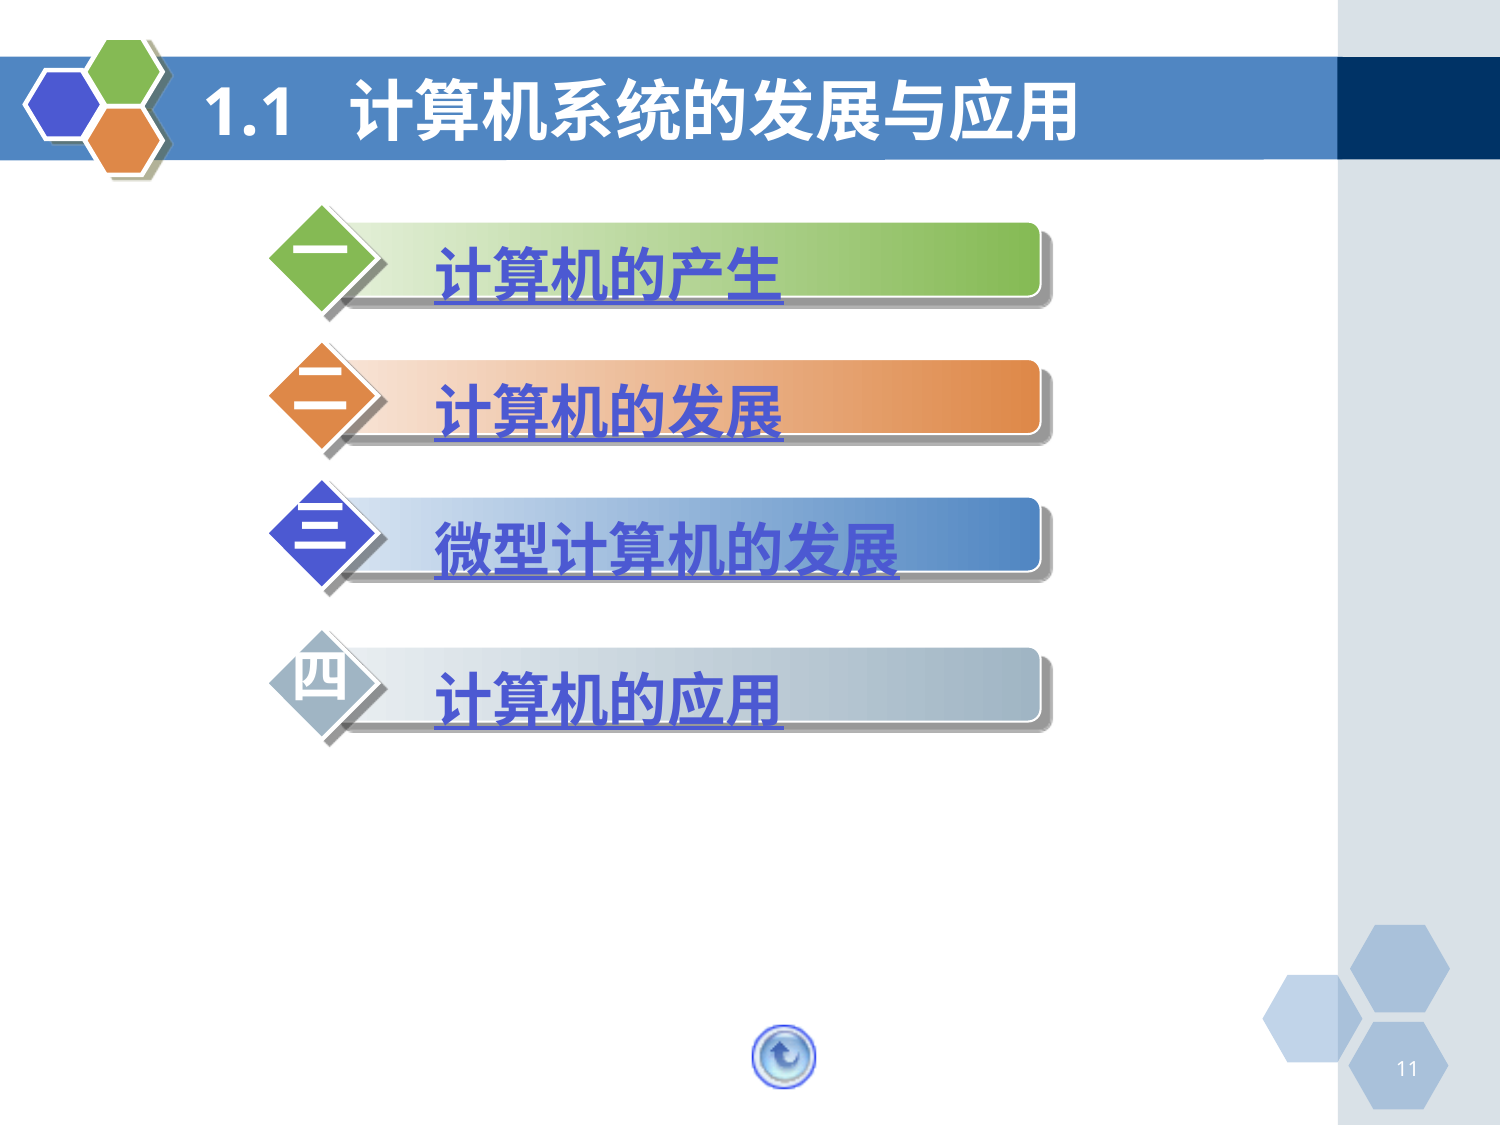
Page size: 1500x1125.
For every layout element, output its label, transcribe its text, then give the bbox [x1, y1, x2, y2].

title 1.1 计算机系统的发展与应用 [187, 62, 1288, 155]
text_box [265, 476, 1046, 592]
slide_number 11 [1359, 1047, 1435, 1086]
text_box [265, 201, 1041, 317]
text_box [265, 626, 1041, 742]
picture [749, 1022, 819, 1093]
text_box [265, 339, 1041, 454]
